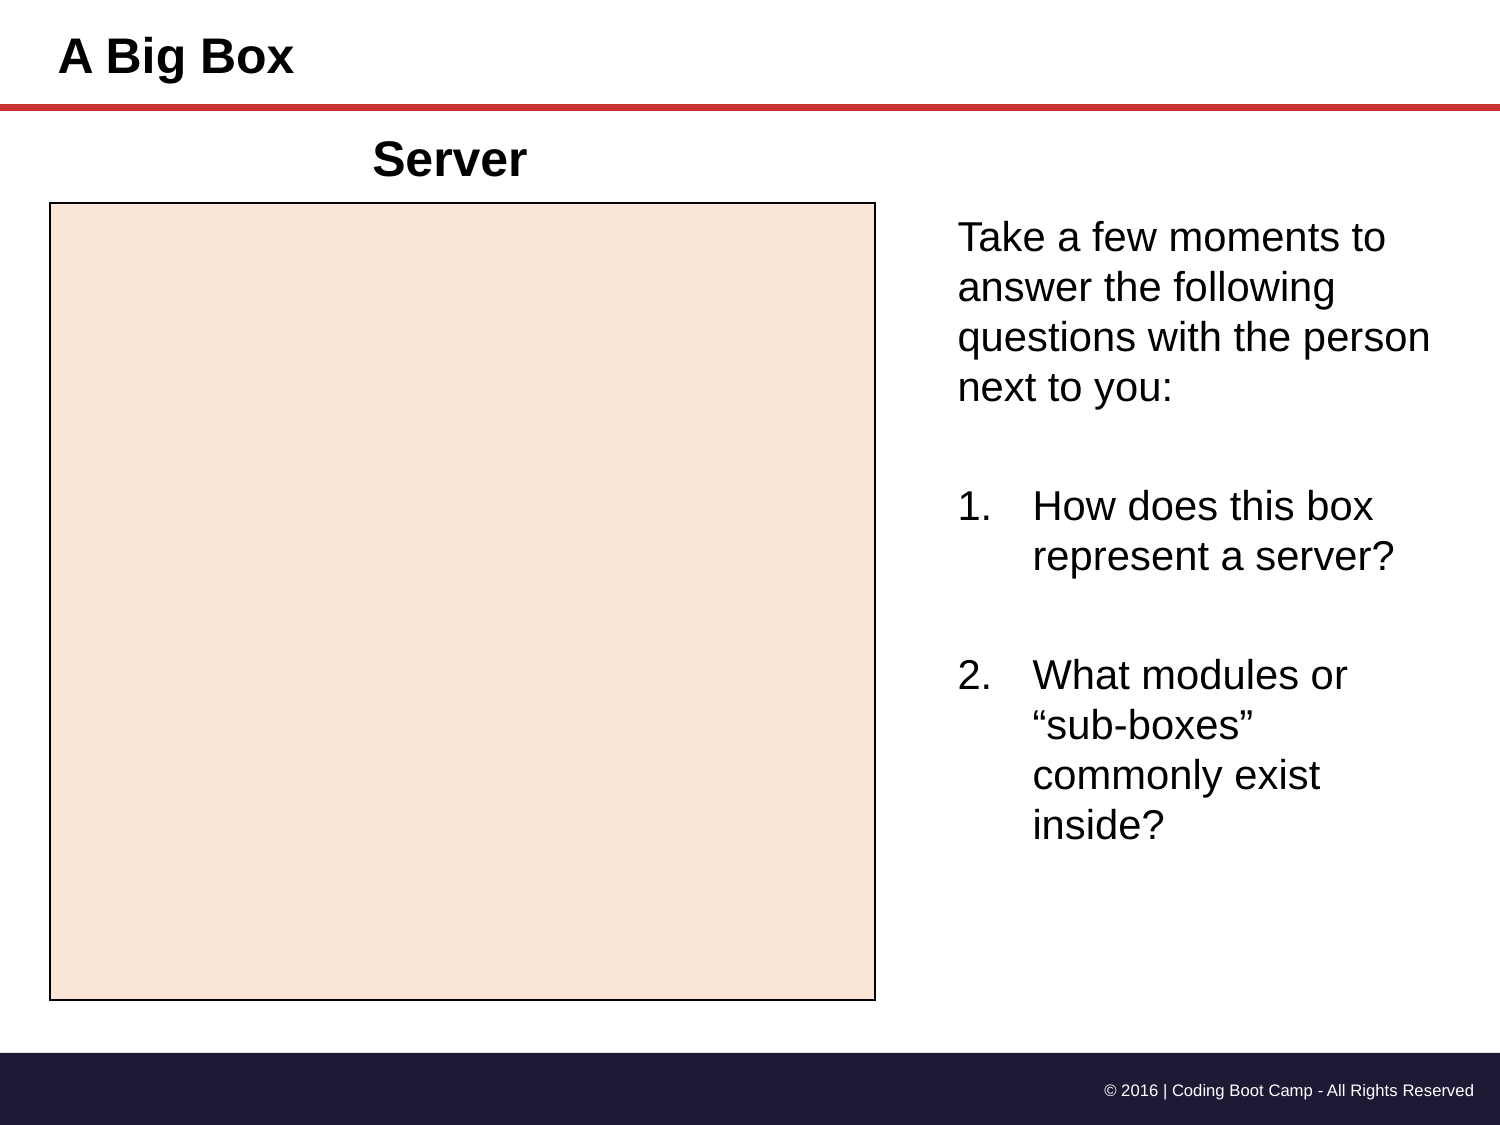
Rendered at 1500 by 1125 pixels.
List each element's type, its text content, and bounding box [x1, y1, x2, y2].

text_box Server [169, 118, 731, 194]
text_box A Big Box [50, 16, 913, 91]
text_box [49, 202, 875, 1000]
text_box Take a few moments to answer the following questions with the person next to you: How does this box represent a server? What modules or “sub-boxes” commonly exist inside? [949, 202, 1463, 855]
